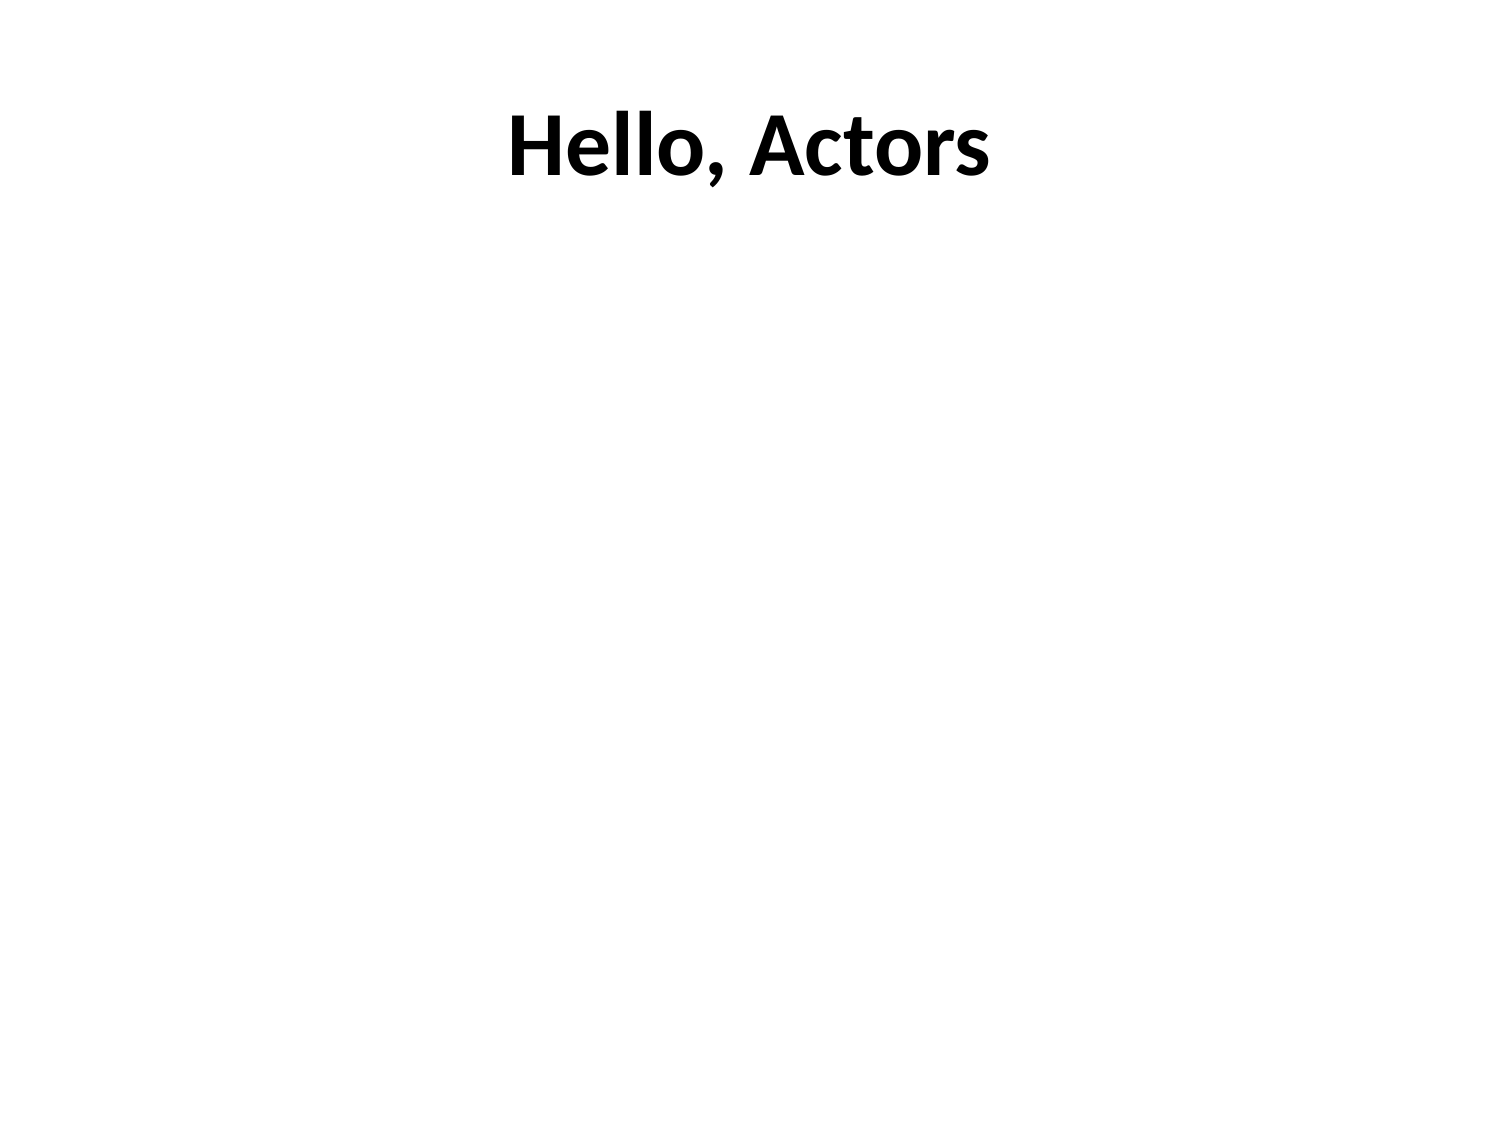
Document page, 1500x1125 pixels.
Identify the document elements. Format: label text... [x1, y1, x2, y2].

title Hello, Actors [75, 45, 1425, 233]
